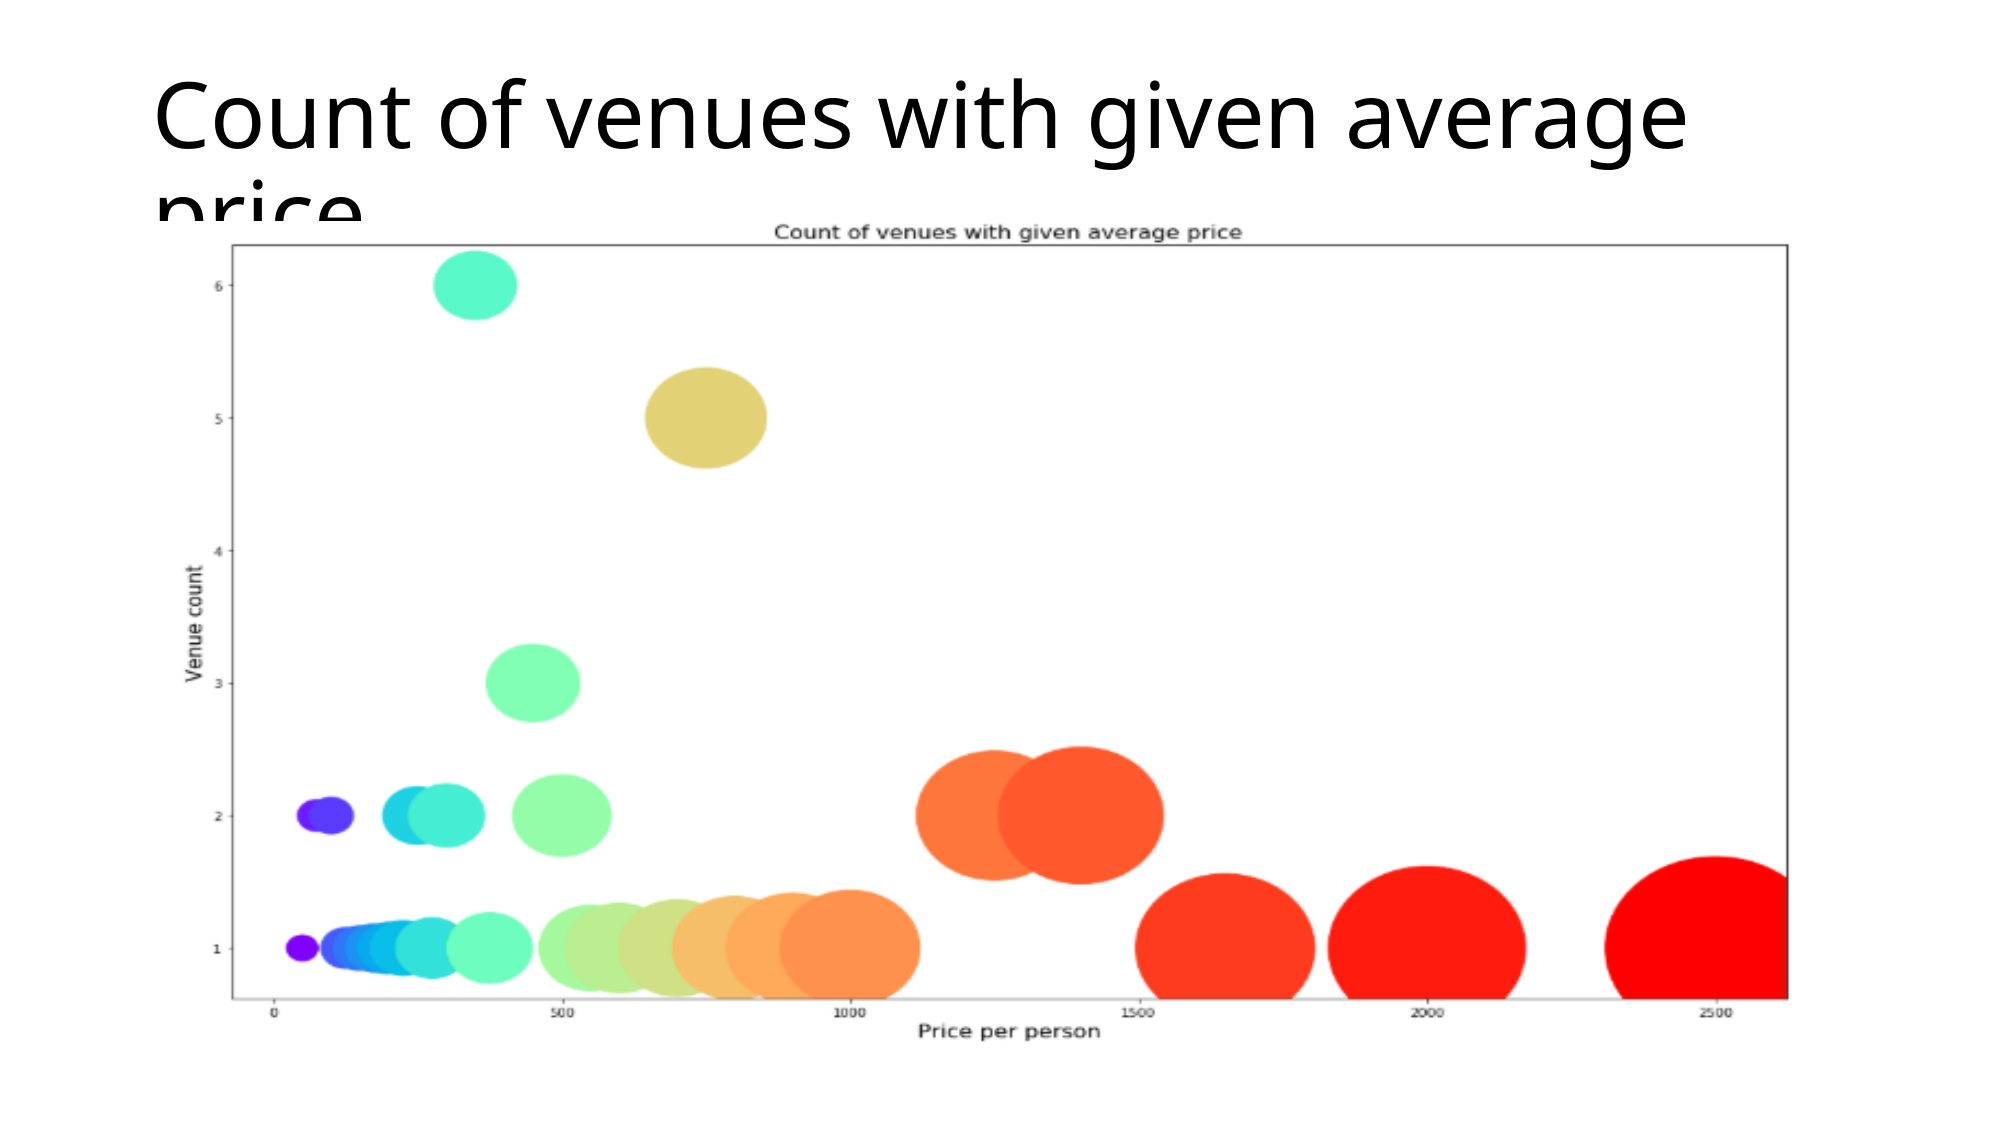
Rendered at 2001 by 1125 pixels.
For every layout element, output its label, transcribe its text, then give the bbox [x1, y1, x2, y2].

title Count of venues with given average price [137, 59, 1863, 278]
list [96, 221, 1822, 1065]
